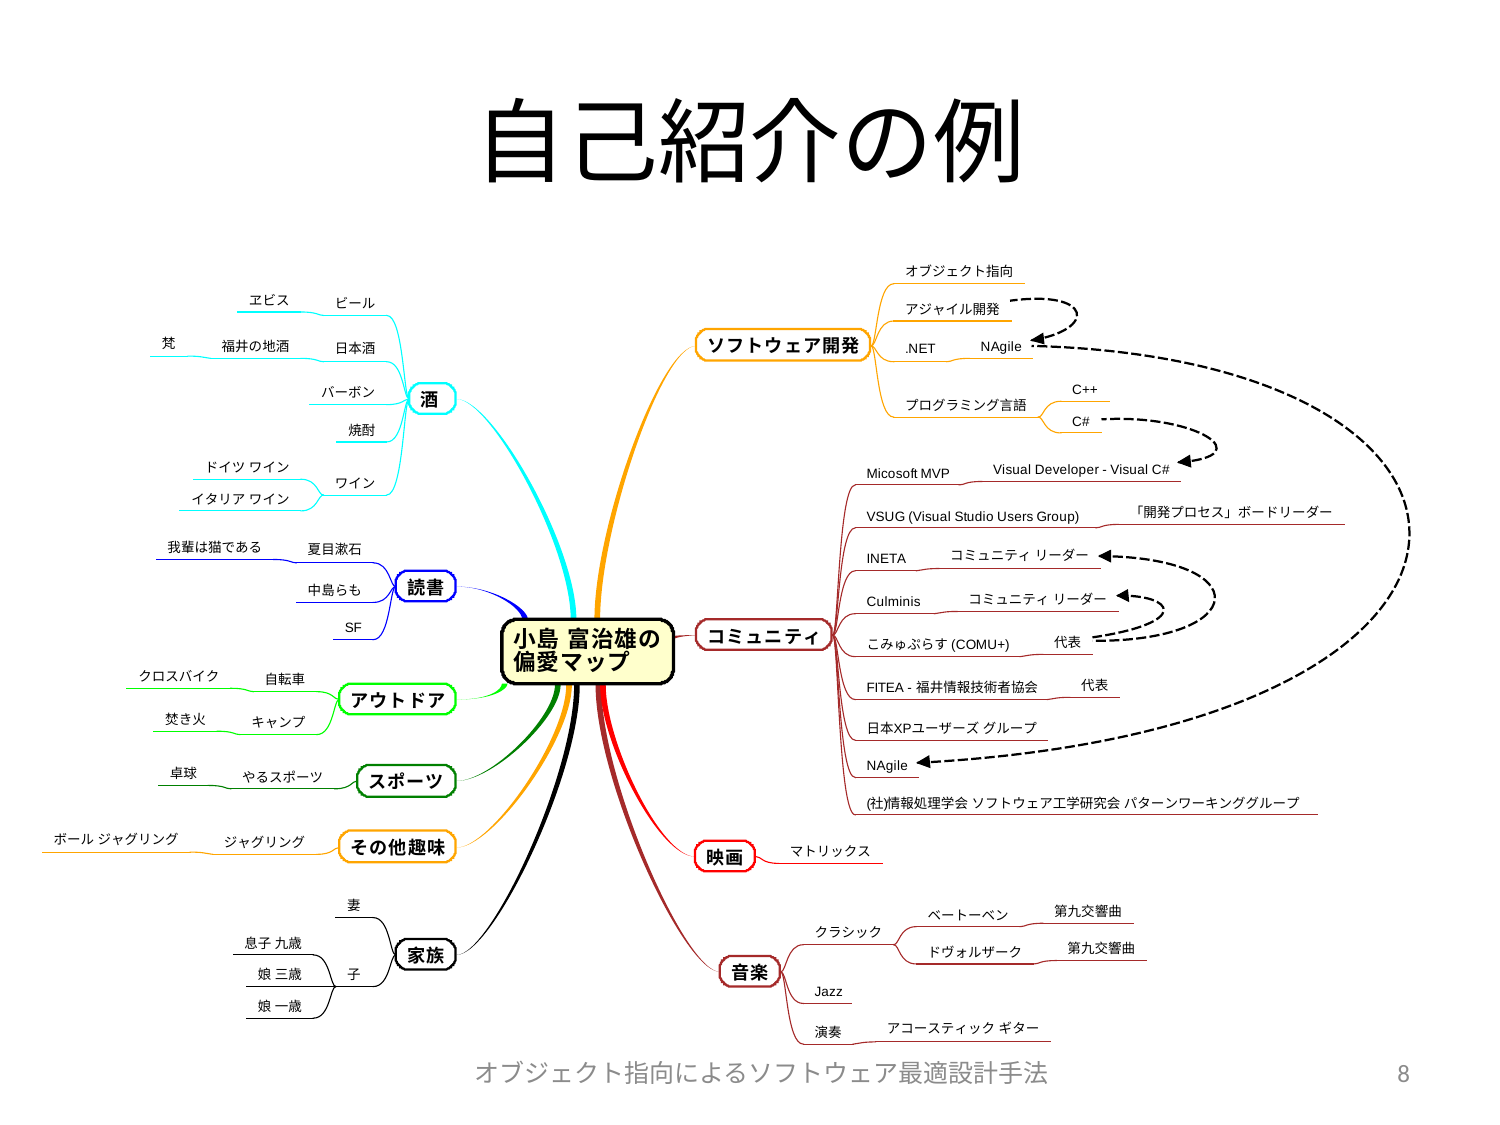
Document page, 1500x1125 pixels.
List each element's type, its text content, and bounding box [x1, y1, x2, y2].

picture [30, 245, 1500, 1055]
slide_number 8 [1300, 1063, 1425, 1103]
title 自己紹介の例 [75, 45, 1425, 233]
footer オブジェクト指向によるソフトウェア最適設計手法 [257, 1063, 1266, 1103]
